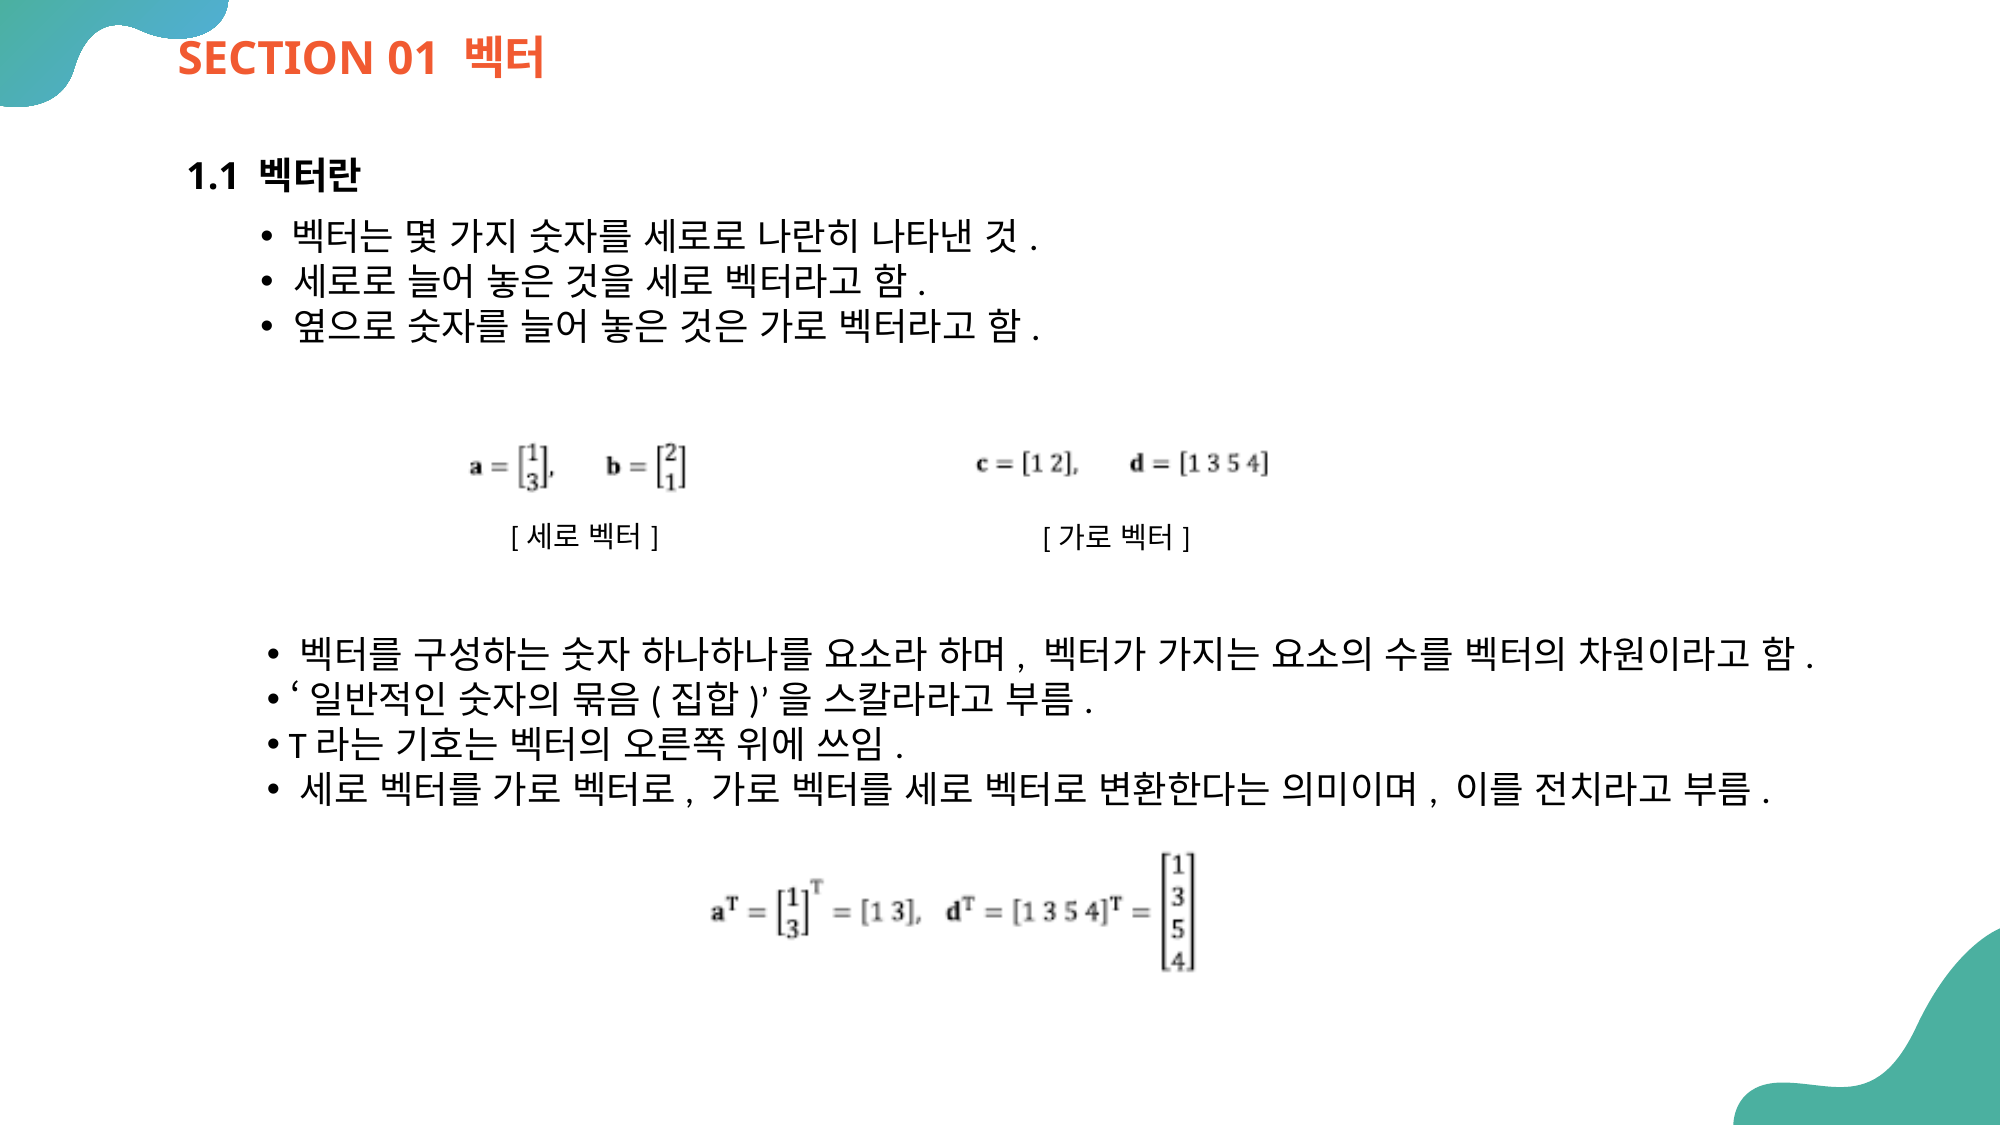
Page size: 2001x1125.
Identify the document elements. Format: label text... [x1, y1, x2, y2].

text_box 벡터를 구성하는 숫자 하나하나를 요소라 하며, 벡터가 가지는 요소의 수를 벡터의 차원이라고 함. ‘일반적인 숫자의 묶음(집합)’을 스칼라라고 부름. T라는 기호는 벡터의 오른쪽 위에 쓰임. 세로 벡터를 가로 벡터로, 가로 벡터를 세로 벡터로 변환한다는 의미이며, 이를 전치라고 부름. [252, 623, 1980, 819]
picture [380, 402, 784, 514]
picture [671, 845, 1219, 1009]
title SECTION 01 벡터 [162, 27, 2000, 93]
text_box [세로 벡터] [495, 514, 674, 561]
text_box 벡터는 몇 가지 숫자를 세로로 나란히 나타낸 것. 세로로 늘어 놓은 것을 세로 벡터라고 함. 옆으로 숫자를 늘어 놓은 것은 가로 벡터라고 함. [245, 205, 1835, 356]
text_box [가로 벡터] [1027, 515, 1206, 563]
text_box 1.1 벡터란 [171, 144, 378, 205]
picture [959, 424, 1314, 515]
